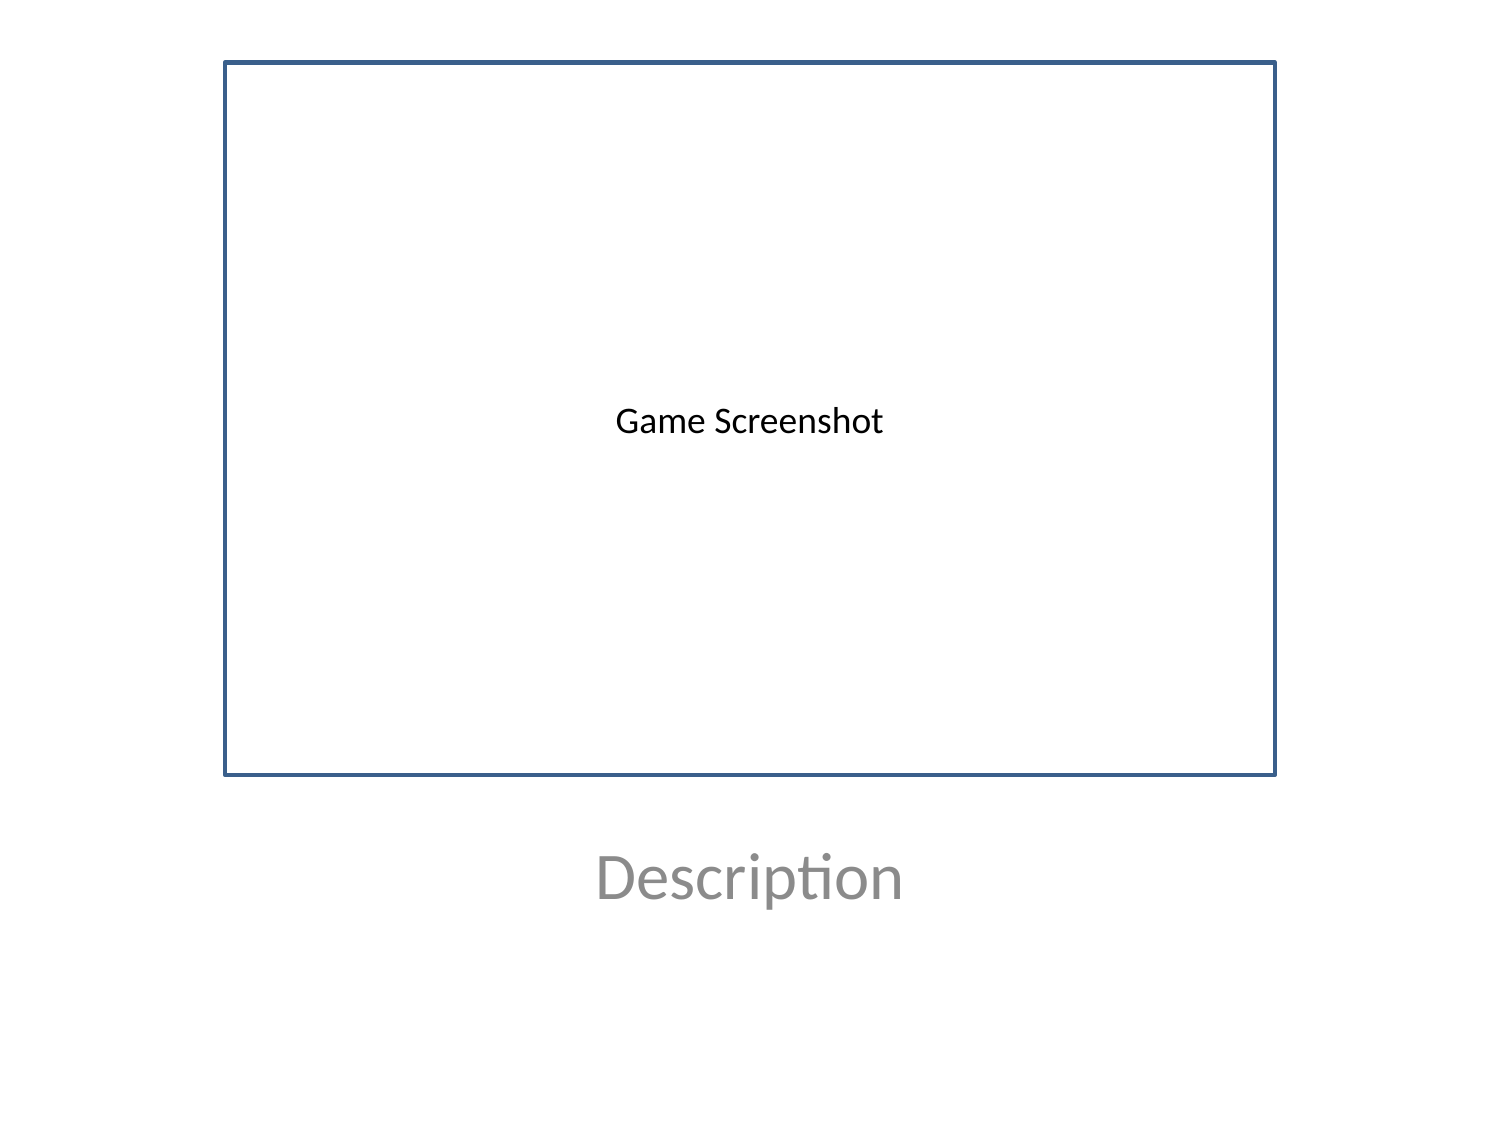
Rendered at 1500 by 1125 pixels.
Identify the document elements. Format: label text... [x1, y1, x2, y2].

text_box Game Screenshot [600, 388, 900, 449]
text_box [223, 60, 1277, 777]
subtitle Description [225, 825, 1275, 1113]
